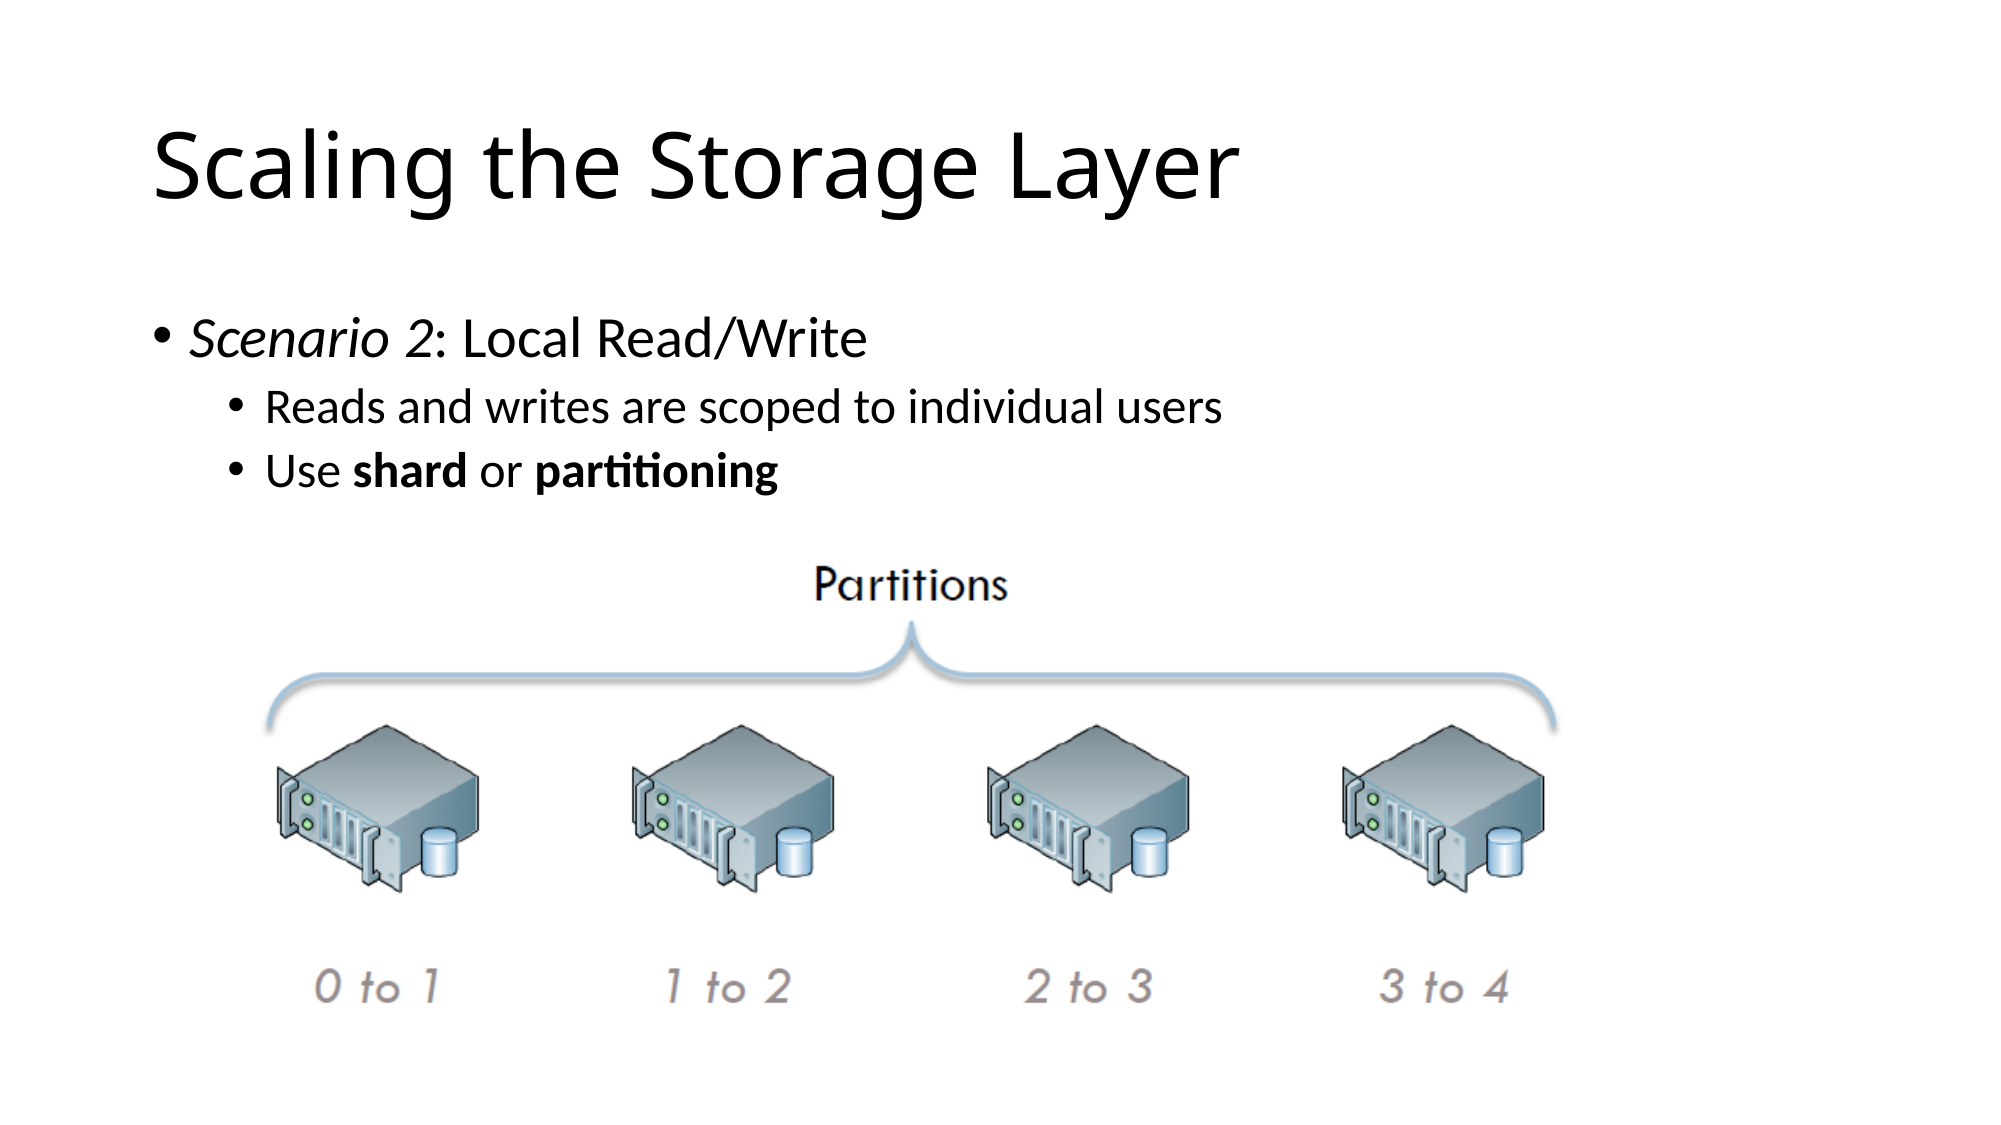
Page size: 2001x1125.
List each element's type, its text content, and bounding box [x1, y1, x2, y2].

picture [257, 560, 1568, 1036]
list Scenario 2: Local Read/Write Reads and writes are scoped to individual users Use shard or partitioning [137, 299, 1863, 1014]
title Scaling the Storage Layer [137, 59, 1863, 278]
